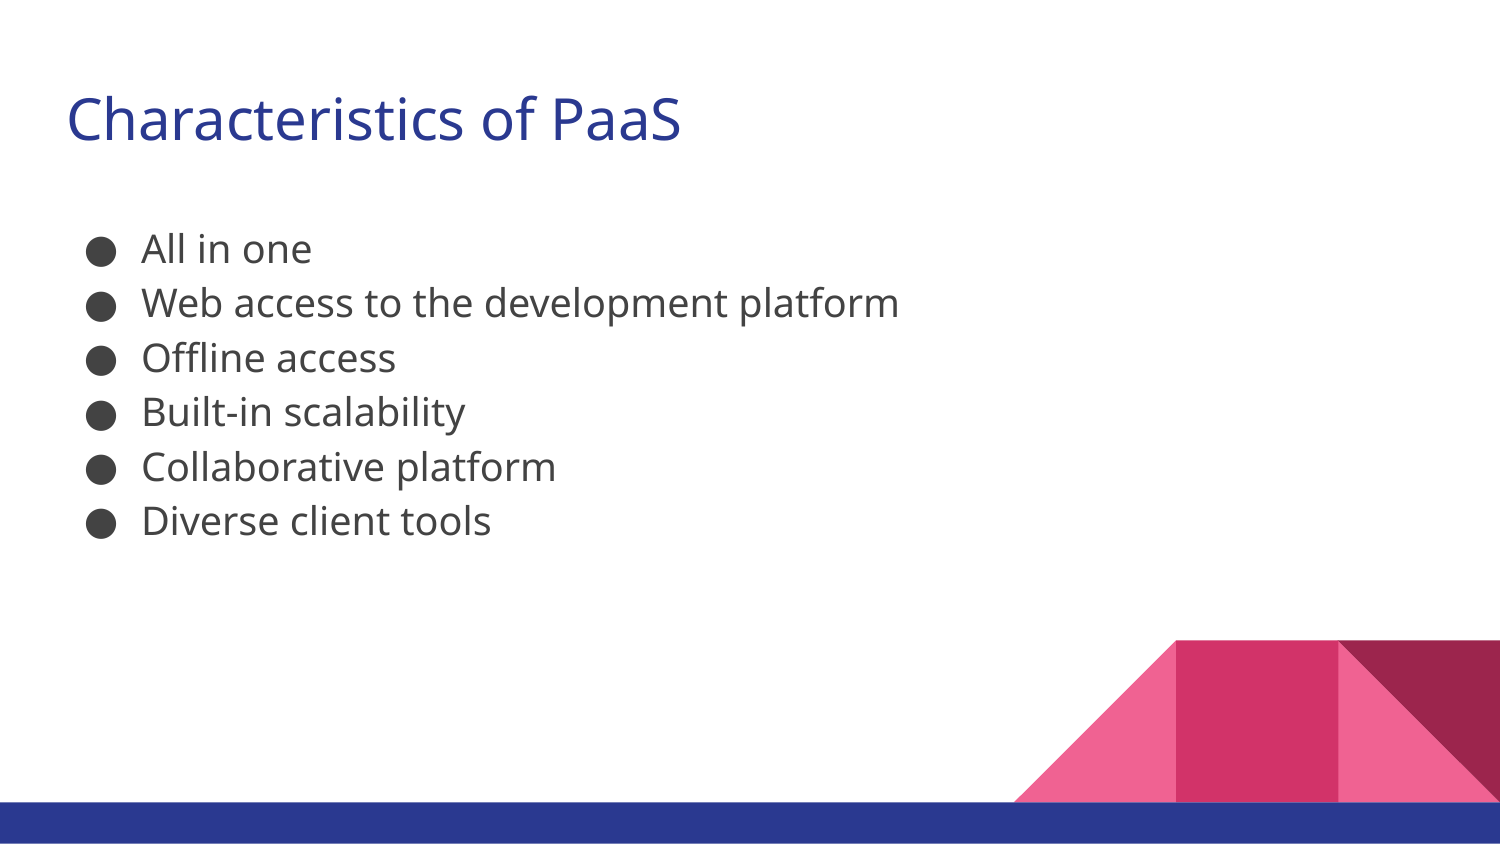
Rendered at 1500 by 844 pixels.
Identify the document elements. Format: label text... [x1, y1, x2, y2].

title Characteristics of PaaS [51, 67, 1449, 167]
list All in one Web access to the development platform Offline access Built-in scalability Collaborative platform Diverse client tools [51, 201, 1449, 750]
